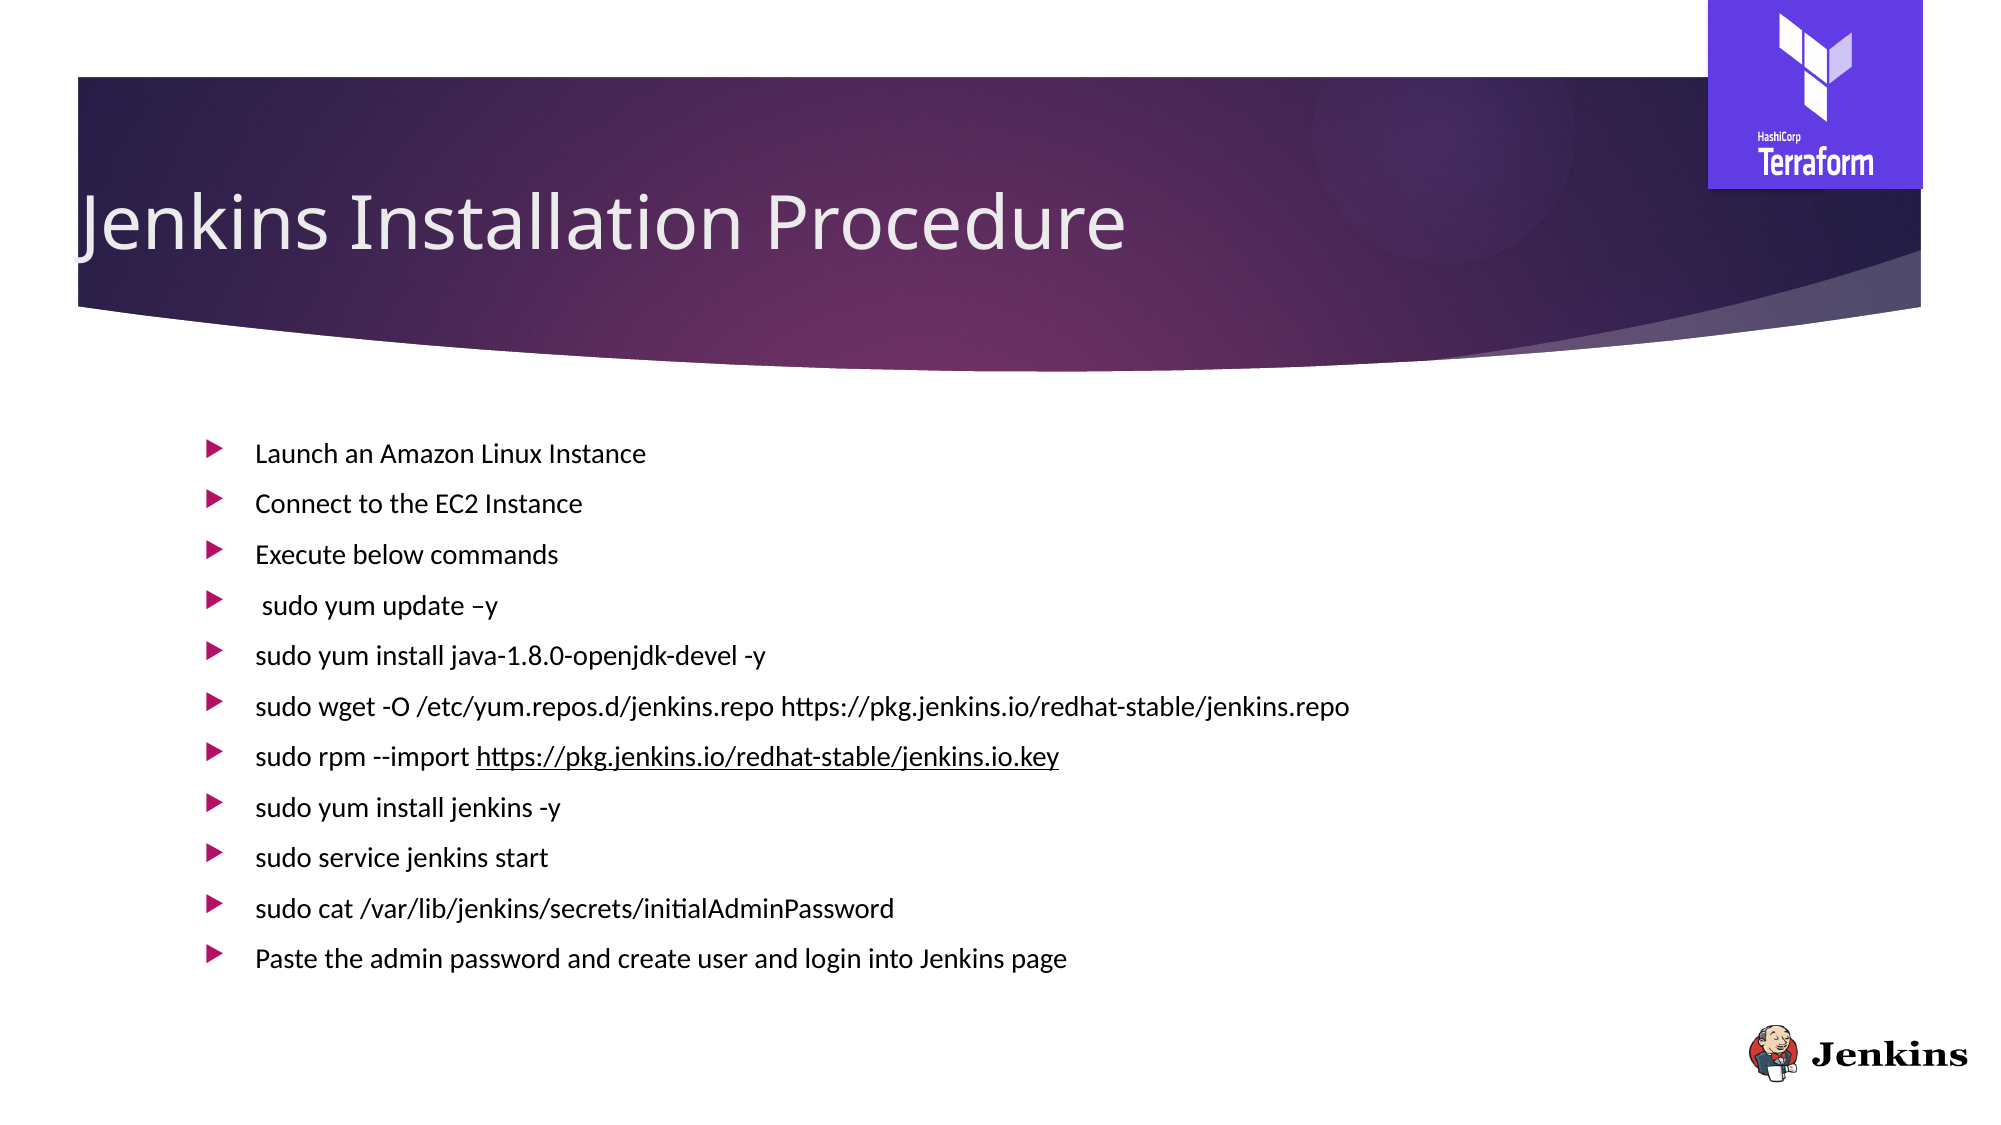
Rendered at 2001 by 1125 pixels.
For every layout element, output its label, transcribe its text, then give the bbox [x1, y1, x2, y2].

list Launch an Amazon Linux Instance Connect to the EC2 Instance Execute below commands sudo yum update –y sudo yum install java-1.8.0-openjdk-devel -y sudo wget -O /etc/yum.repos.d/jenkins.repo https://pkg.jenkins.io/redhat-stable/jenkins.repo sudo rpm --import https://pkg.jenkins.io/redhat-stable/jenkins.io.key sudo yum install jenkins -y sudo service jenkins start sudo cat /var/lib/jenkins/secrets/initialAdminPassword Paste the admin password and create user and login into Jenkins page [189, 427, 1638, 988]
picture [1708, 0, 1923, 189]
title Jenkins Installation Procedure [65, 178, 1627, 260]
picture [1749, 959, 1968, 1125]
